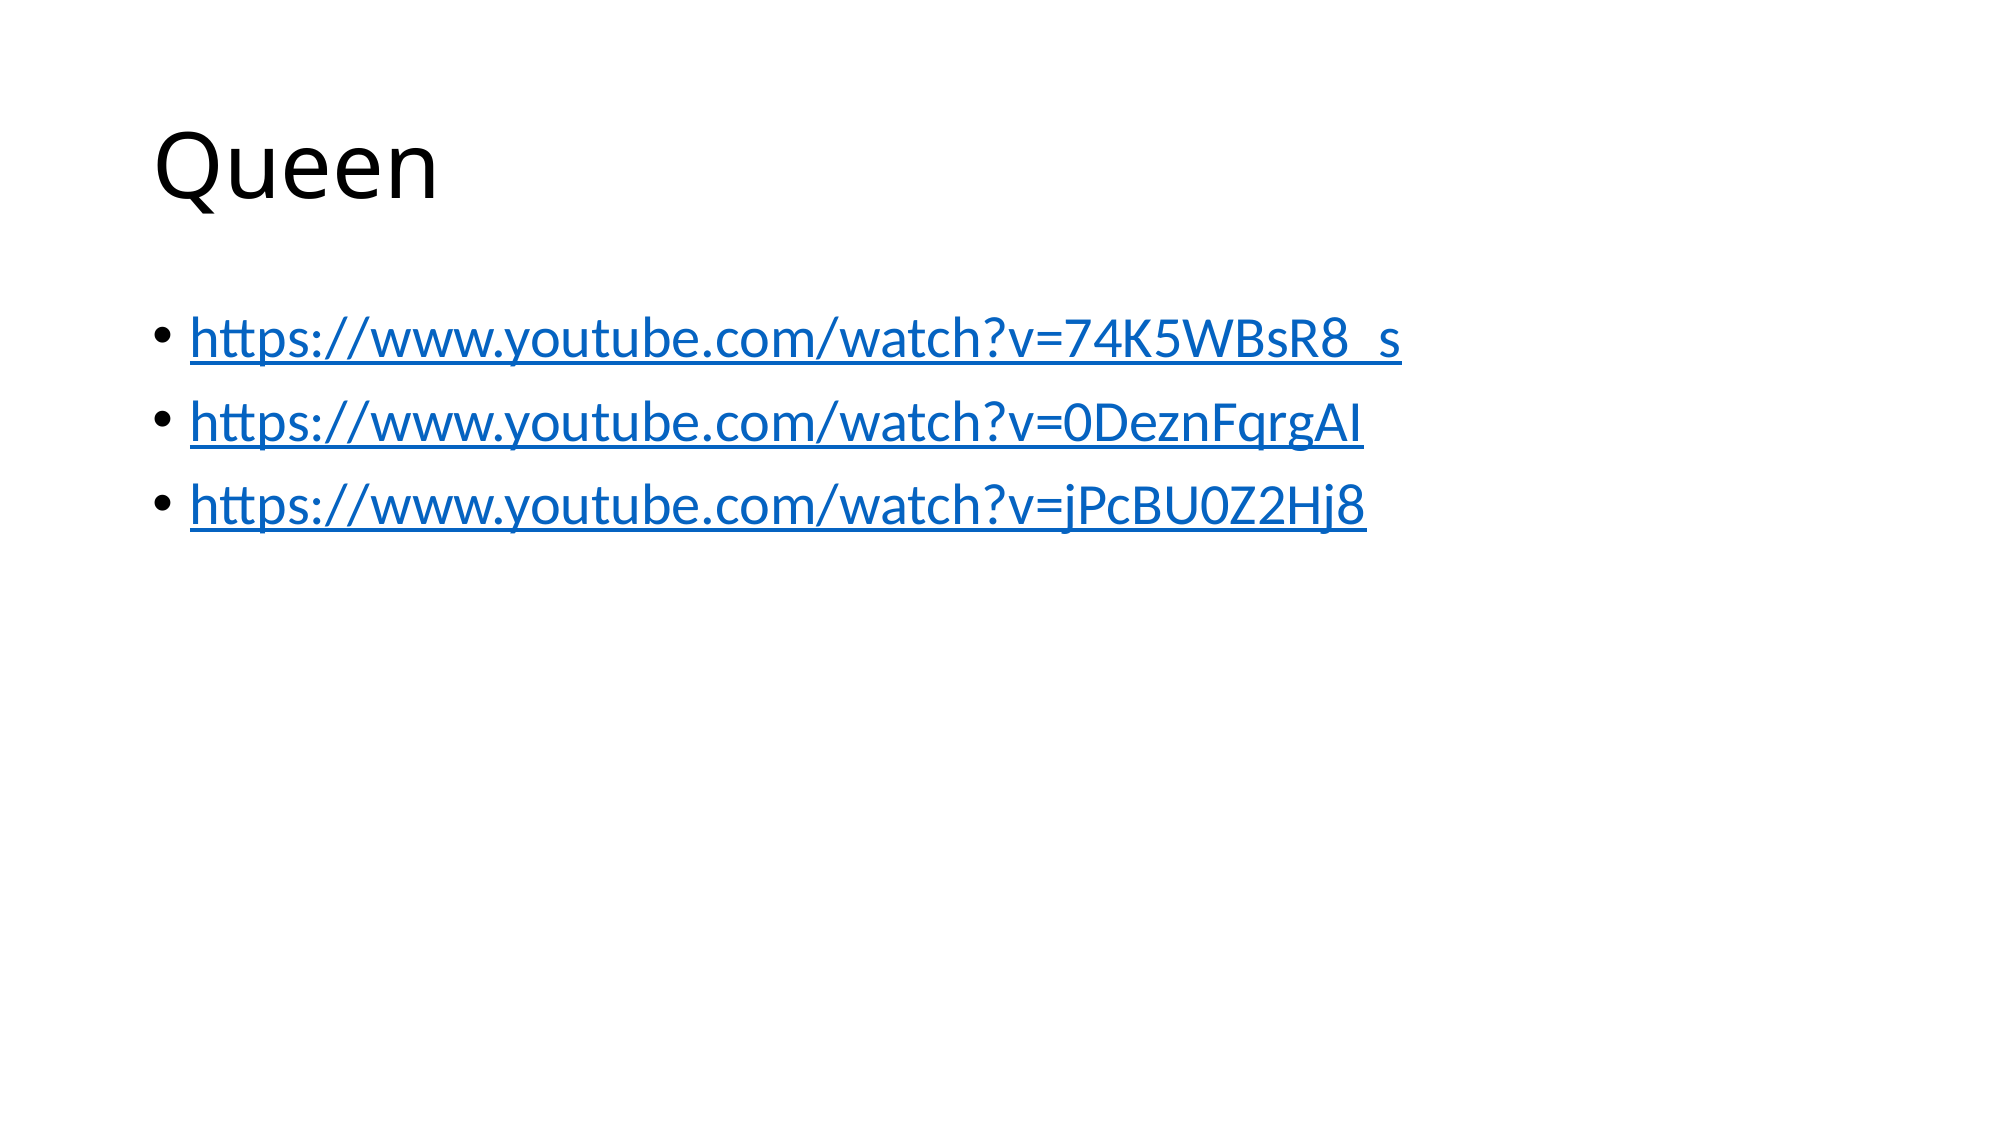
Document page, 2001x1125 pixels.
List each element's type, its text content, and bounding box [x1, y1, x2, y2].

list https://www.youtube.com/watch?v=74K5WBsR8_s https://www.youtube.com/watch?v=0DeznFqrgAI https://www.youtube.com/watch?v=jPcBU0Z2Hj8 [137, 299, 1863, 1014]
title Queen [137, 59, 1863, 278]
